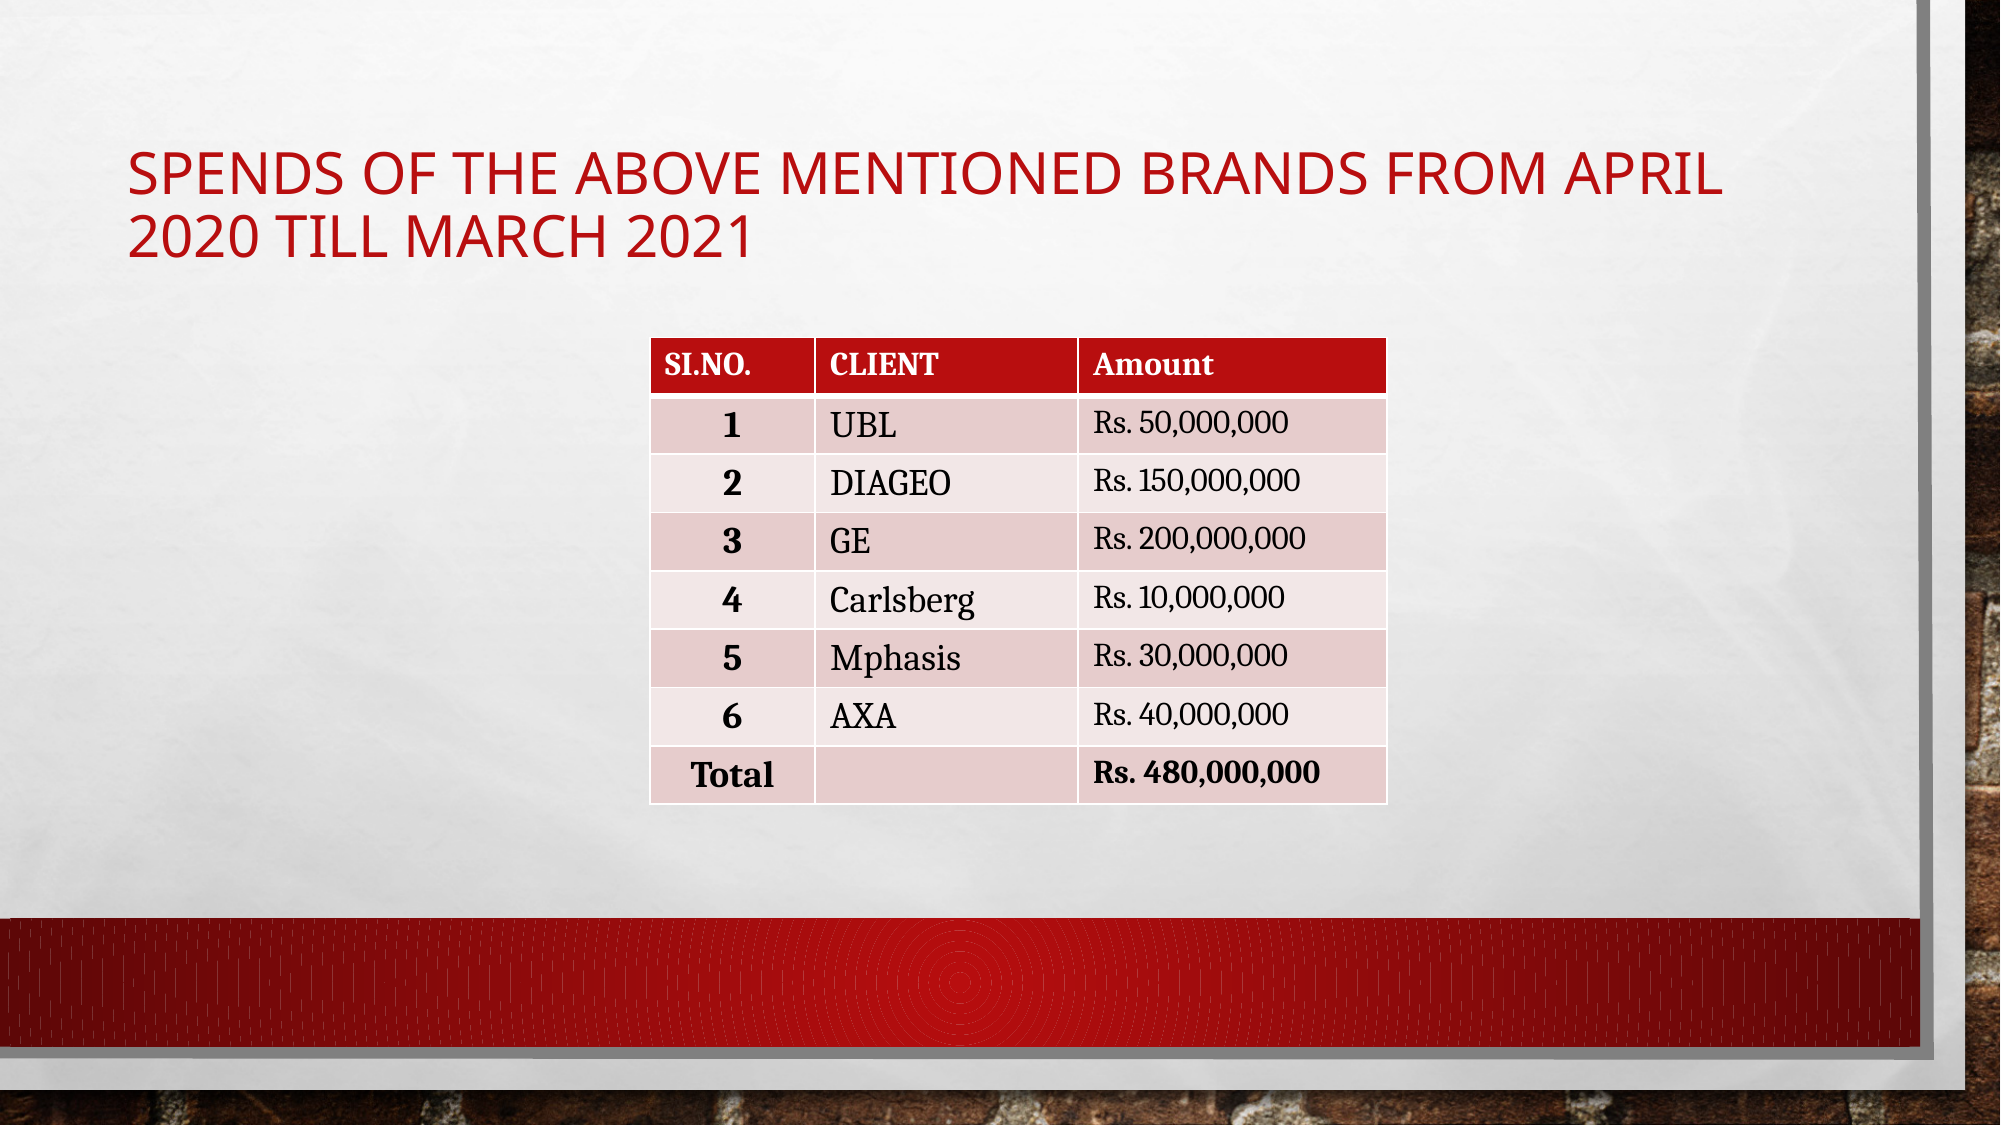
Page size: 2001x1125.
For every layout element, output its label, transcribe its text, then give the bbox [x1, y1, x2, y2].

table_cell AXA [816, 688, 1077, 745]
table_cell 1 [651, 399, 814, 453]
table_cell Rs. 200,000,000 [1079, 513, 1386, 570]
table_cell Rs. 150,000,000 [1079, 455, 1386, 512]
table_header CLIENT [816, 338, 1077, 393]
table_cell Rs. 40,000,000 [1079, 688, 1386, 745]
table_cell Rs. 50,000,000 [1079, 399, 1386, 453]
table_header Amount [1079, 338, 1386, 393]
table_cell Mphasis [816, 630, 1077, 687]
table_cell Carlsberg [816, 572, 1077, 628]
table_cell 4 [651, 572, 814, 628]
table_cell Rs. 480,000,000 [1079, 747, 1386, 803]
table_cell UBL [816, 399, 1077, 453]
table_cell Total [651, 747, 814, 803]
table_cell 3 [651, 513, 814, 570]
table_cell 2 [651, 455, 814, 512]
table_header SI.NO. [651, 338, 814, 393]
table_cell 5 [651, 630, 814, 687]
title Spends of the Above Mentioned Brands from April 2020 till March 2021 [112, 112, 1818, 302]
table_cell DIAGEO [816, 455, 1077, 512]
table_cell 6 [651, 688, 814, 745]
picture [0, 0, 2000, 1125]
table_cell Rs. 10,000,000 [1079, 572, 1386, 628]
table_cell GE [816, 513, 1077, 570]
table_cell Rs. 30,000,000 [1079, 630, 1386, 687]
table_cell [816, 747, 1077, 803]
